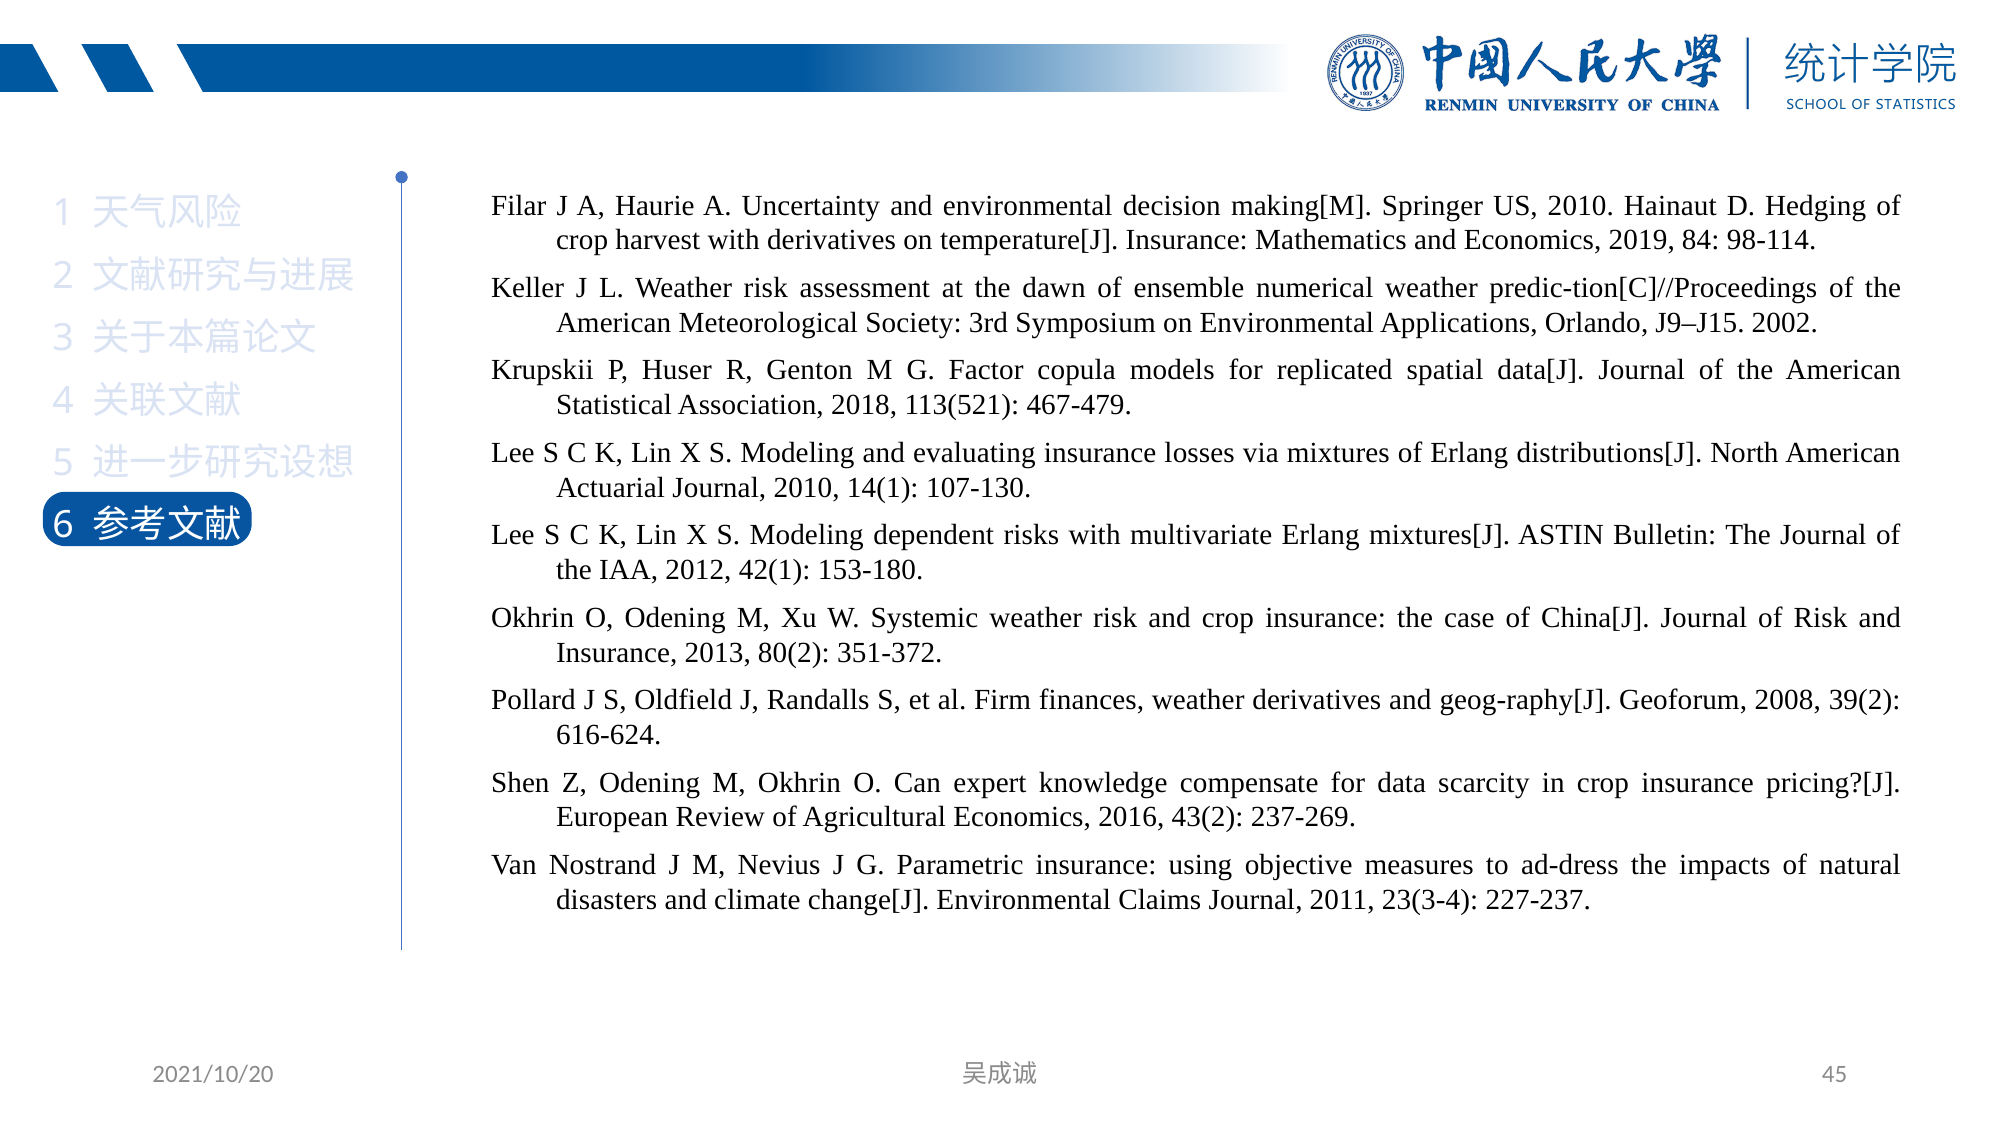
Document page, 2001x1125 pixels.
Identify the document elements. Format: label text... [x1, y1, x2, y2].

text_box 1 天气风险 2 文献研究与进展 3 关于本篇论文 4 关联文献 5 进一步研究设想 6 参考文献 [37, 169, 402, 553]
slide_number 45 [1412, 1042, 1863, 1103]
footer 吴成诚 [662, 1042, 1338, 1103]
text_box Filar J A, Haurie A. Uncertainty and environmental decision making[M]. Springer US, 2010. Hainaut D. Hedging of crop harvest with derivatives on temperature[J]. Insurance: Mathematics and Economics, 2019, 84: 98-114. Keller J L. Weather risk assessment at the dawn of ensemble numerical weather predic-tion[C]//Proceedings of the American Meteorological Society: 3rd Symposium on Environmental Applications, Orlando, J9–J15. 2002. Krupskii P, Huser R, Genton M G. Factor copula models for replicated spatial data[J]. Journal of the American Statistical Association, 2018, 113(521): 467-479. Lee S C K, Lin X S. Modeling and evaluating insurance losses via mixtures of Erlang distributions[J]. North American Actuarial Journal, 2010, 14(1): 107-130. Lee S C K, Lin X S. Modeling dependent risks with multivariate Erlang mixtures[J]. ASTIN Bulletin: The Journal of the IAA, 2012, 42(1): 153-180. Okhrin O, Odening M, Xu W. Systemic weather risk and crop insurance: the case of China[J]. Journal of Risk and Insurance, 2013, 80(2): 351-372. Pollard J S, Oldfield J, Randalls S, et al. Firm finances, weather derivatives and geog-raphy[J]. Geoforum, 2008, 39(2): 616-624. Shen Z, Odening M, Okhrin O. Can expert knowledge compensate for data scarcity in crop insurance pricing?[J]. European Review of Agricultural Economics, 2016, 43(2): 237-269. Van Nostrand J M, Nevius J G. Parametric insurance: using objective measures to ad-dress the impacts of natural disasters and climate change[J]. Environmental Claims Journal, 2011, 23(3-4): 227-237. [476, 178, 1918, 923]
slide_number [137, 1042, 588, 1103]
picture [1327, 33, 1956, 111]
